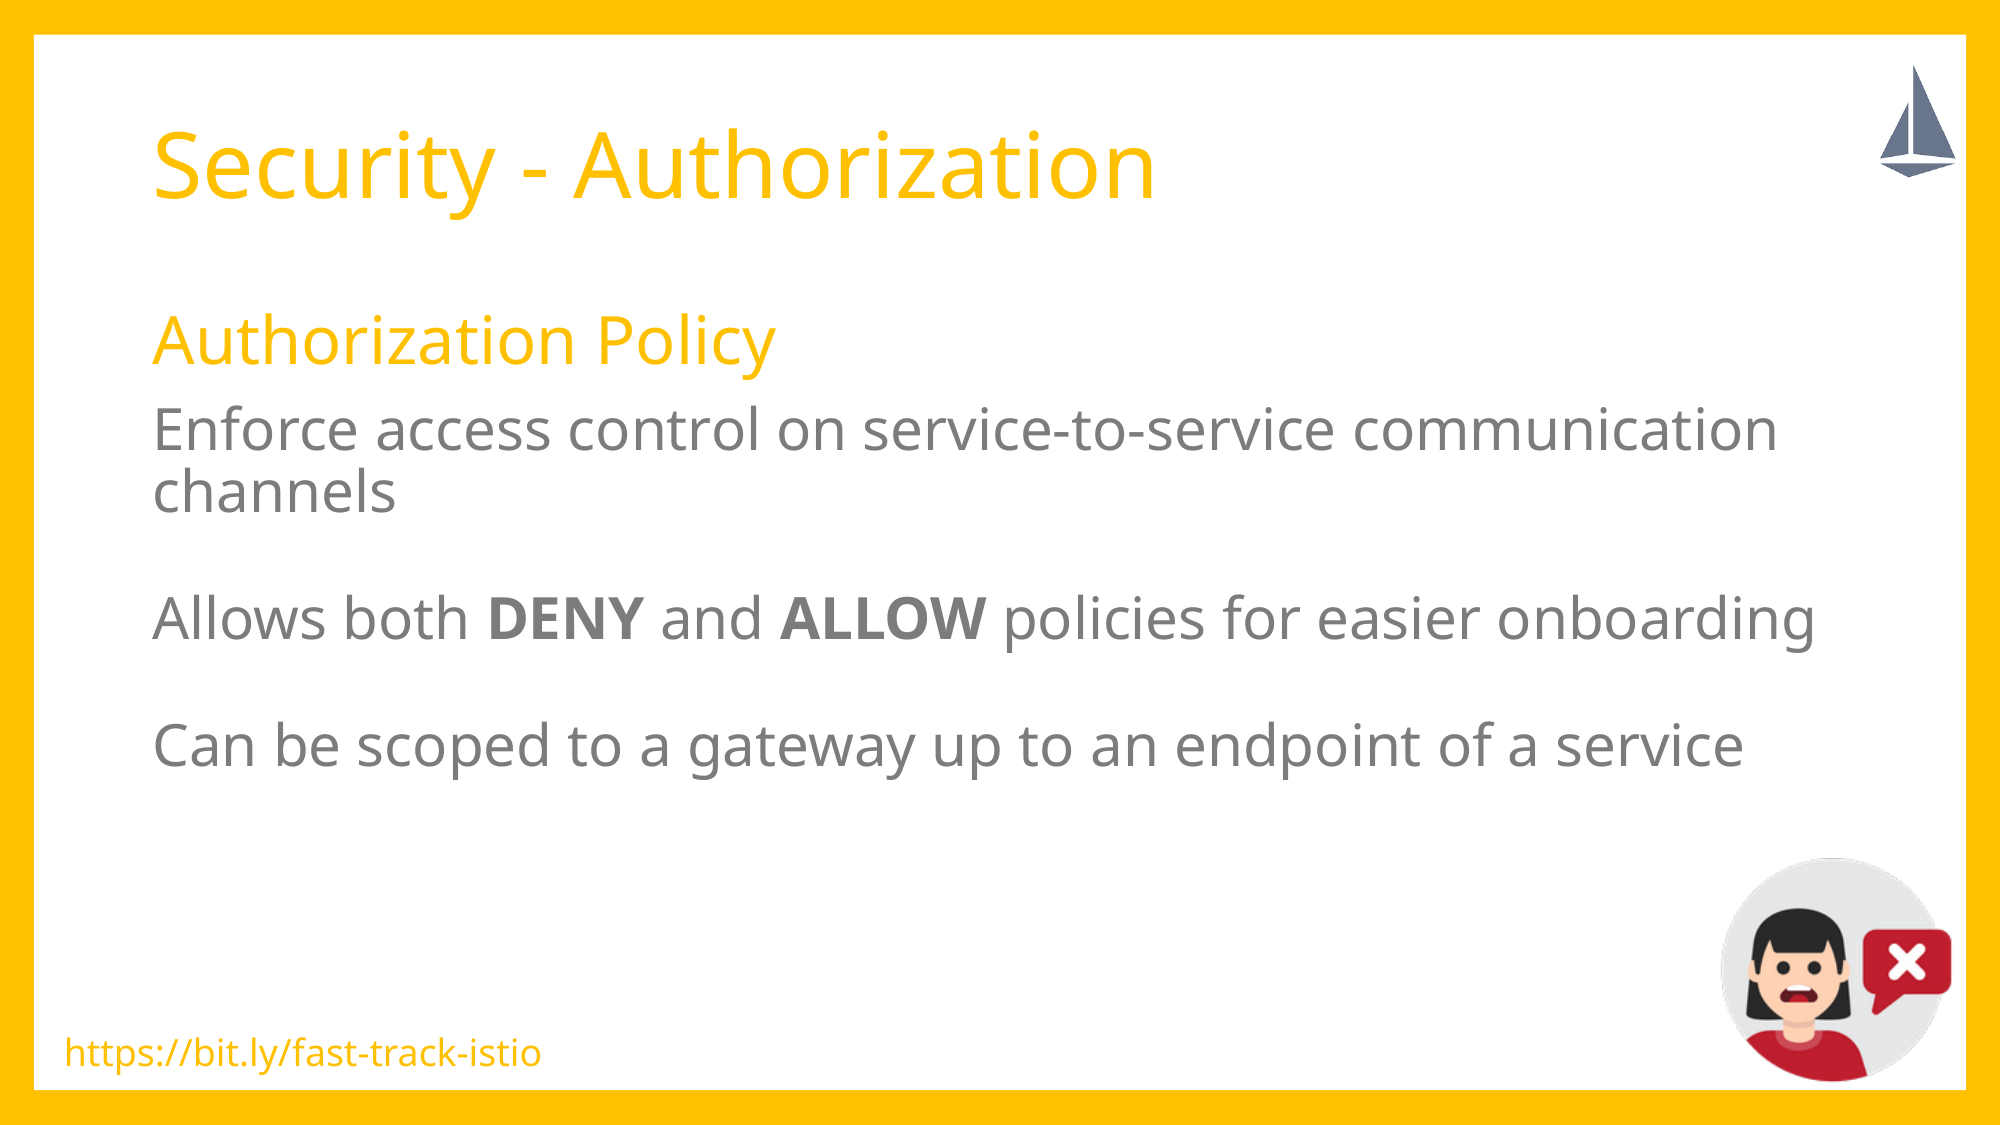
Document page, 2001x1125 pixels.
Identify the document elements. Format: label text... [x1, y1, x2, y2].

picture [1865, 59, 1964, 185]
list Authorization Policy Enforce access control on service-to-service communication channels Allows both DENY and ALLOW policies for easier onboarding Can be scoped to a gateway up to an endpoint of a service [137, 299, 1863, 1014]
title Security - Authorization [137, 59, 1863, 278]
picture [1698, 838, 1961, 1102]
